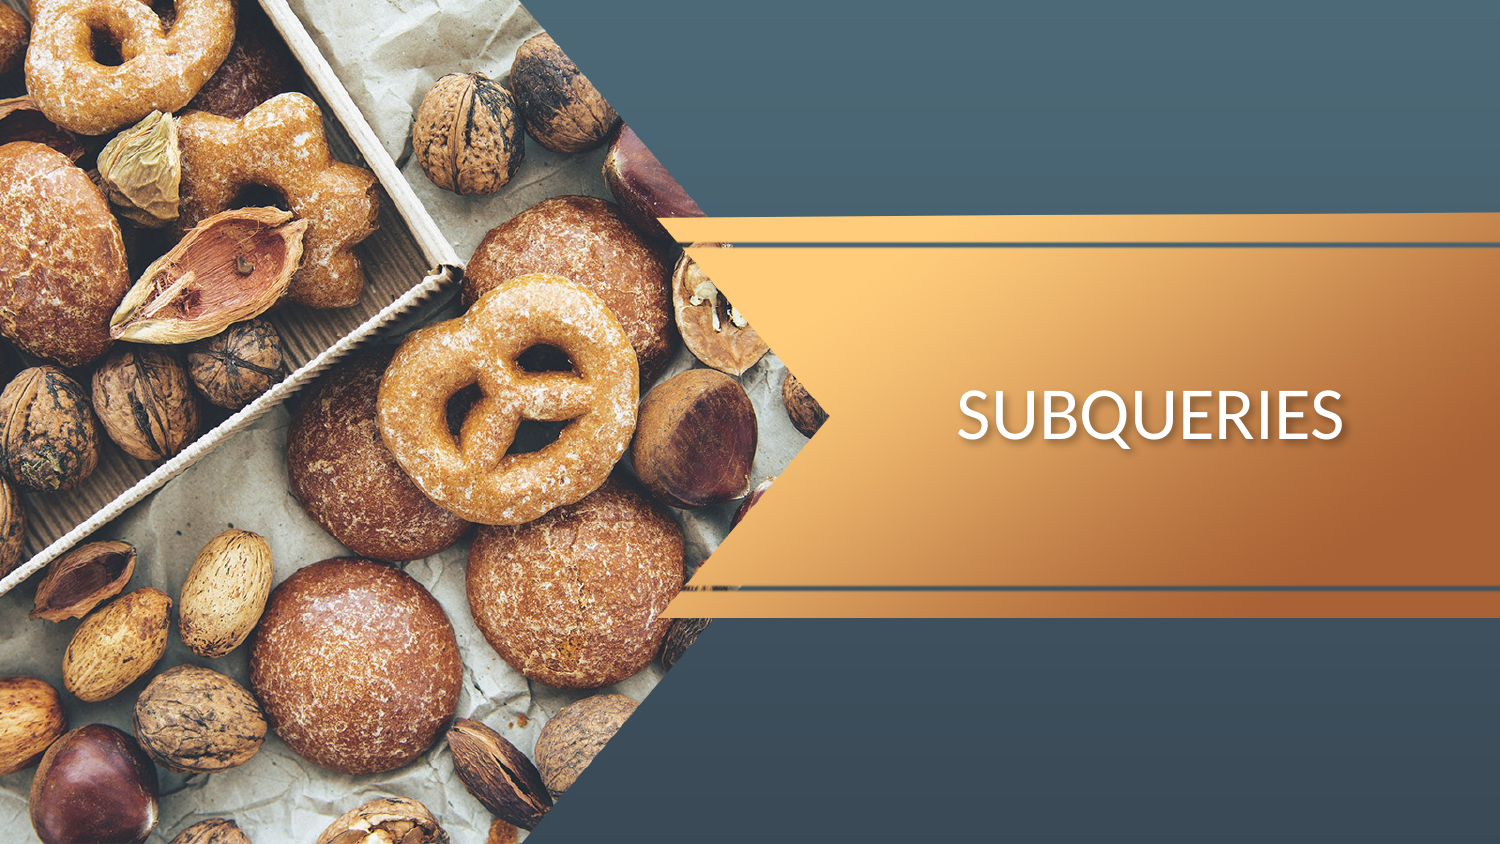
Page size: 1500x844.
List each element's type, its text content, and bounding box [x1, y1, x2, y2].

title SUBQUERIES [825, 271, 1477, 548]
picture [0, 0, 1500, 844]
